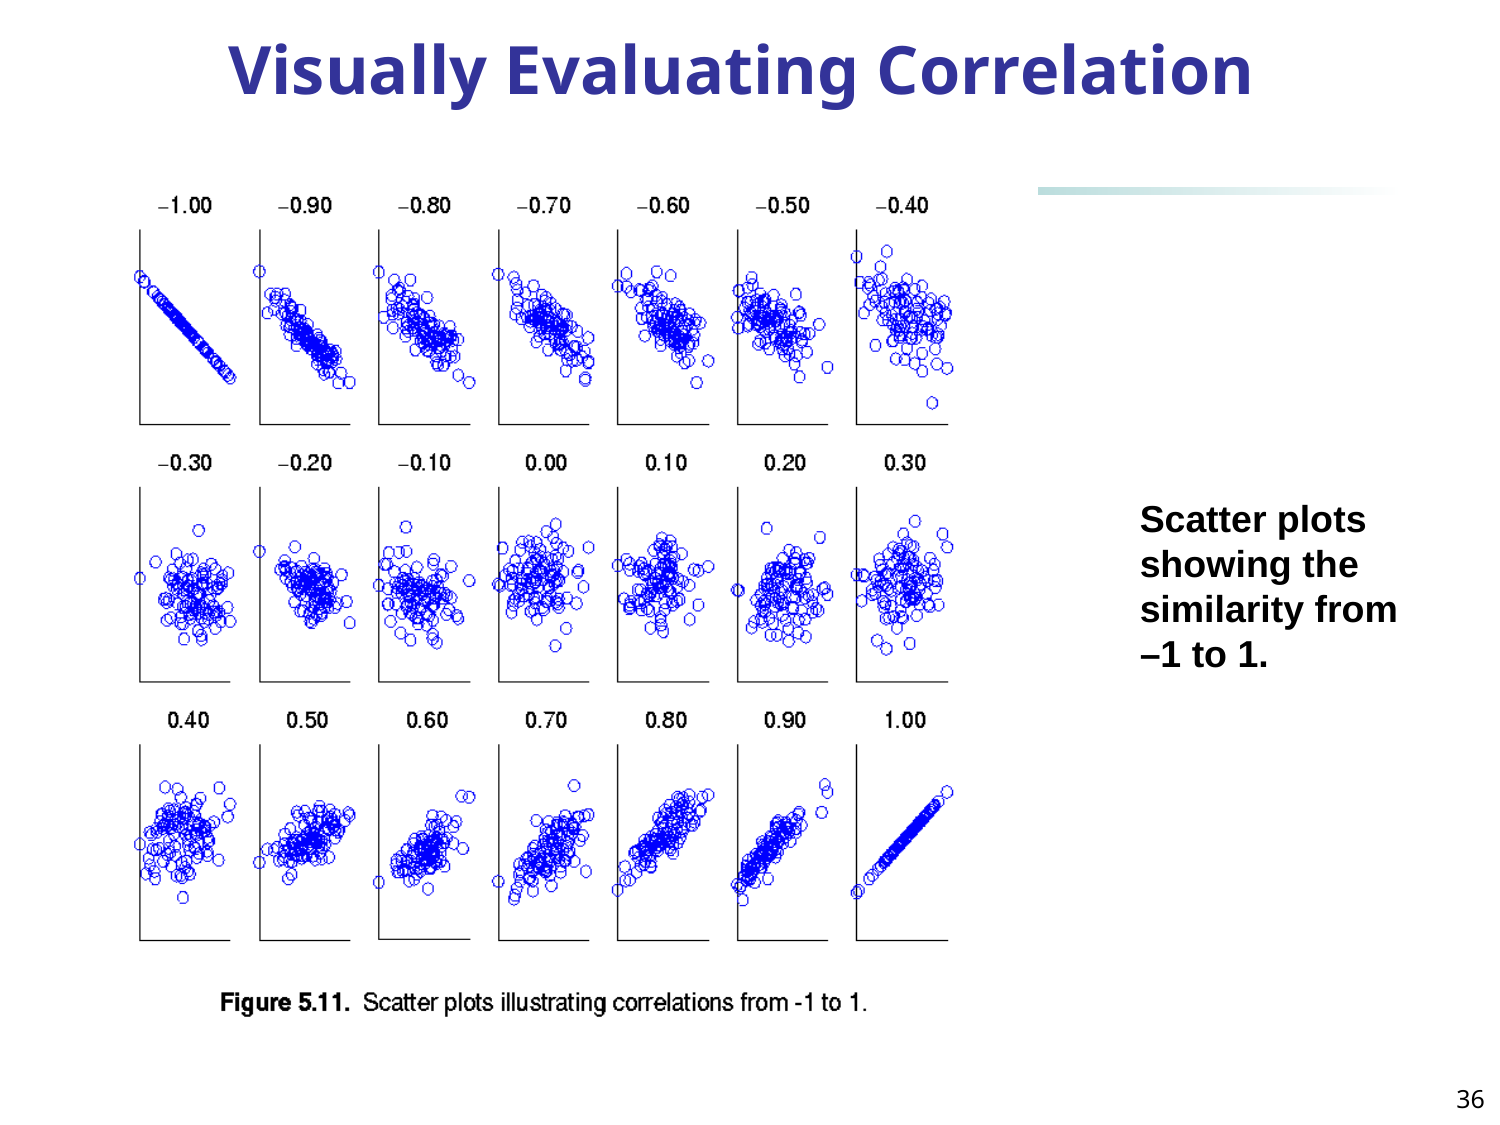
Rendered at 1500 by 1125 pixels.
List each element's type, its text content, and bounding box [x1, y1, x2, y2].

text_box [37, 162, 1038, 1046]
slide_number 36 [1187, 1062, 1500, 1125]
title Visually Evaluating Correlation [62, 24, 1421, 116]
text_box Scatter plots showing the similarity from –1 to 1. [1124, 487, 1425, 683]
